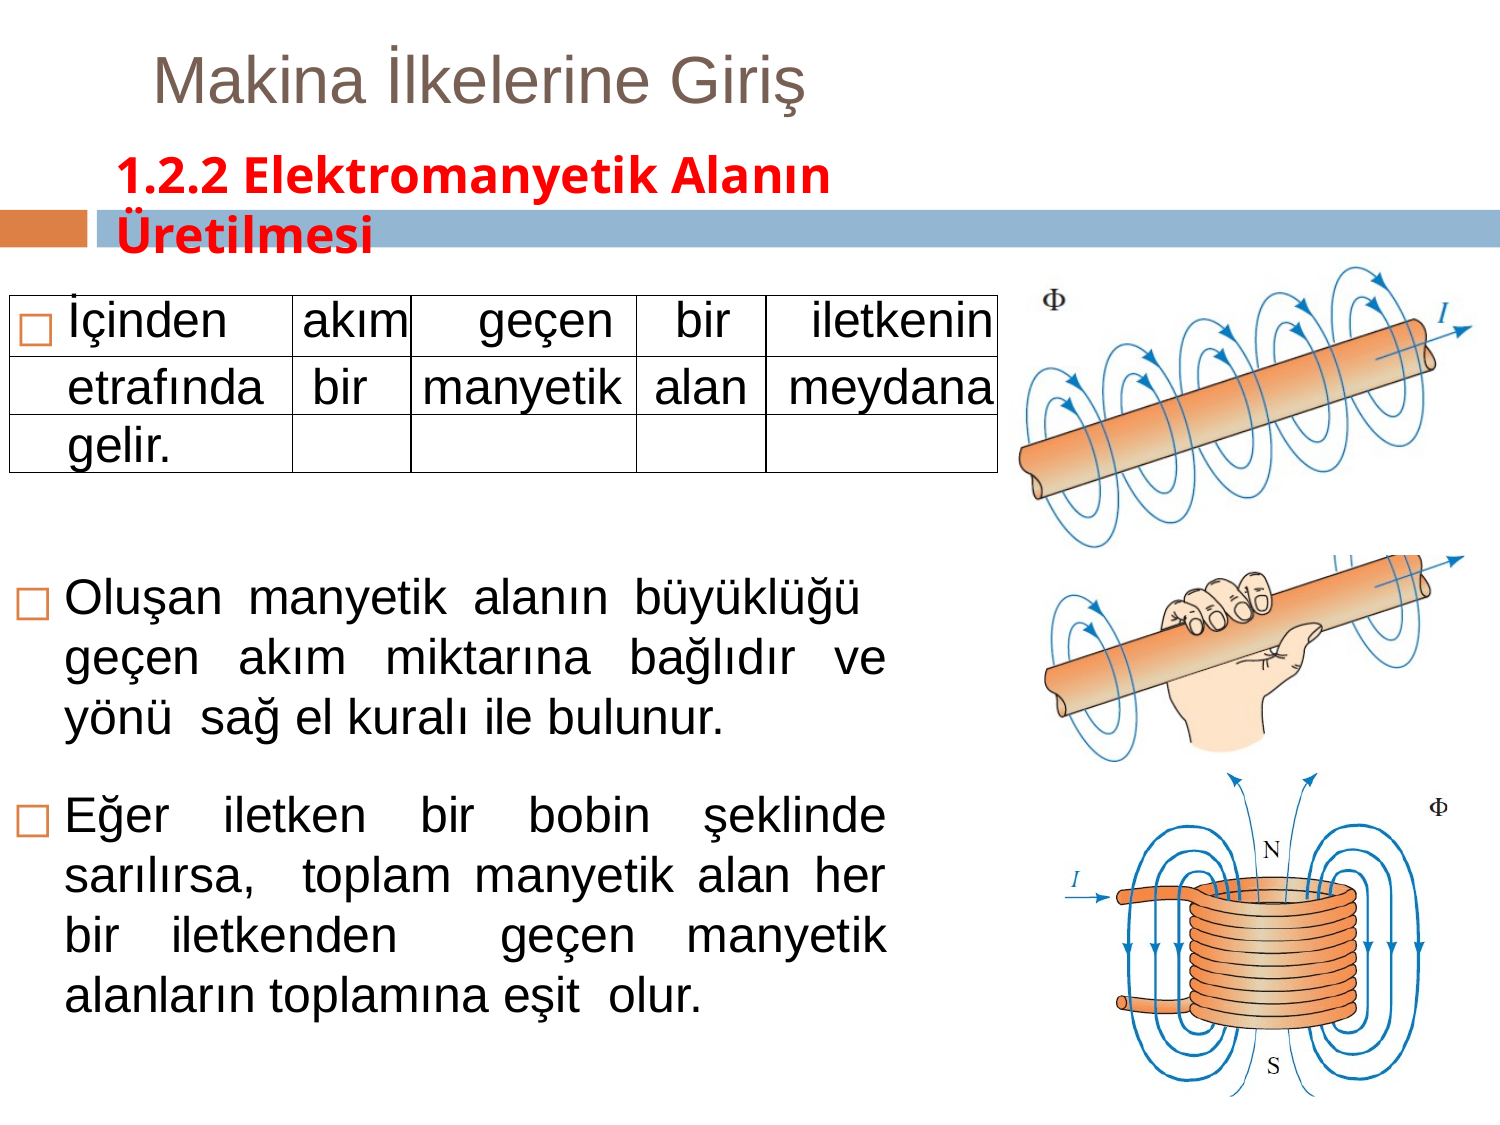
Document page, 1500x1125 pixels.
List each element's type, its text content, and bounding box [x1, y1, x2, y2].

text_box 1.2.2 Elektromanyetik Alanın Üretilmesi [113, 141, 942, 206]
text_box [1064, 772, 1448, 1097]
table_cell bir [293, 357, 410, 414]
text_box [1044, 555, 1465, 762]
table_header bir [637, 296, 765, 356]
table_cell alan [637, 357, 765, 414]
table_cell etrafında [10, 357, 292, 414]
table_header iletkenin [767, 296, 997, 356]
text_box [1009, 257, 1477, 555]
table_cell meydana [767, 357, 997, 414]
table_cell manyetik [412, 357, 636, 414]
table_cell [412, 415, 636, 472]
text_box Oluşan manyetik alanın büyüklüğü geçen akım miktarına bağlıdır ve yönü sağ el kuralı ile bulunur. Eğer iletken bir bobin şeklinde sarılırsa, toplam manyetik alan her bir iletkenden geçen manyetik alanların toplamına eşit olur. [10, 562, 889, 1025]
table_header geçen [412, 296, 636, 356]
title Makina İlkelerine Giriş [113, 34, 977, 120]
table_cell [767, 415, 997, 472]
table_header akım [293, 296, 410, 356]
table_cell [637, 415, 765, 472]
table_cell gelir. [10, 415, 292, 472]
table_header İçinden [10, 296, 292, 356]
table_cell [293, 415, 410, 472]
